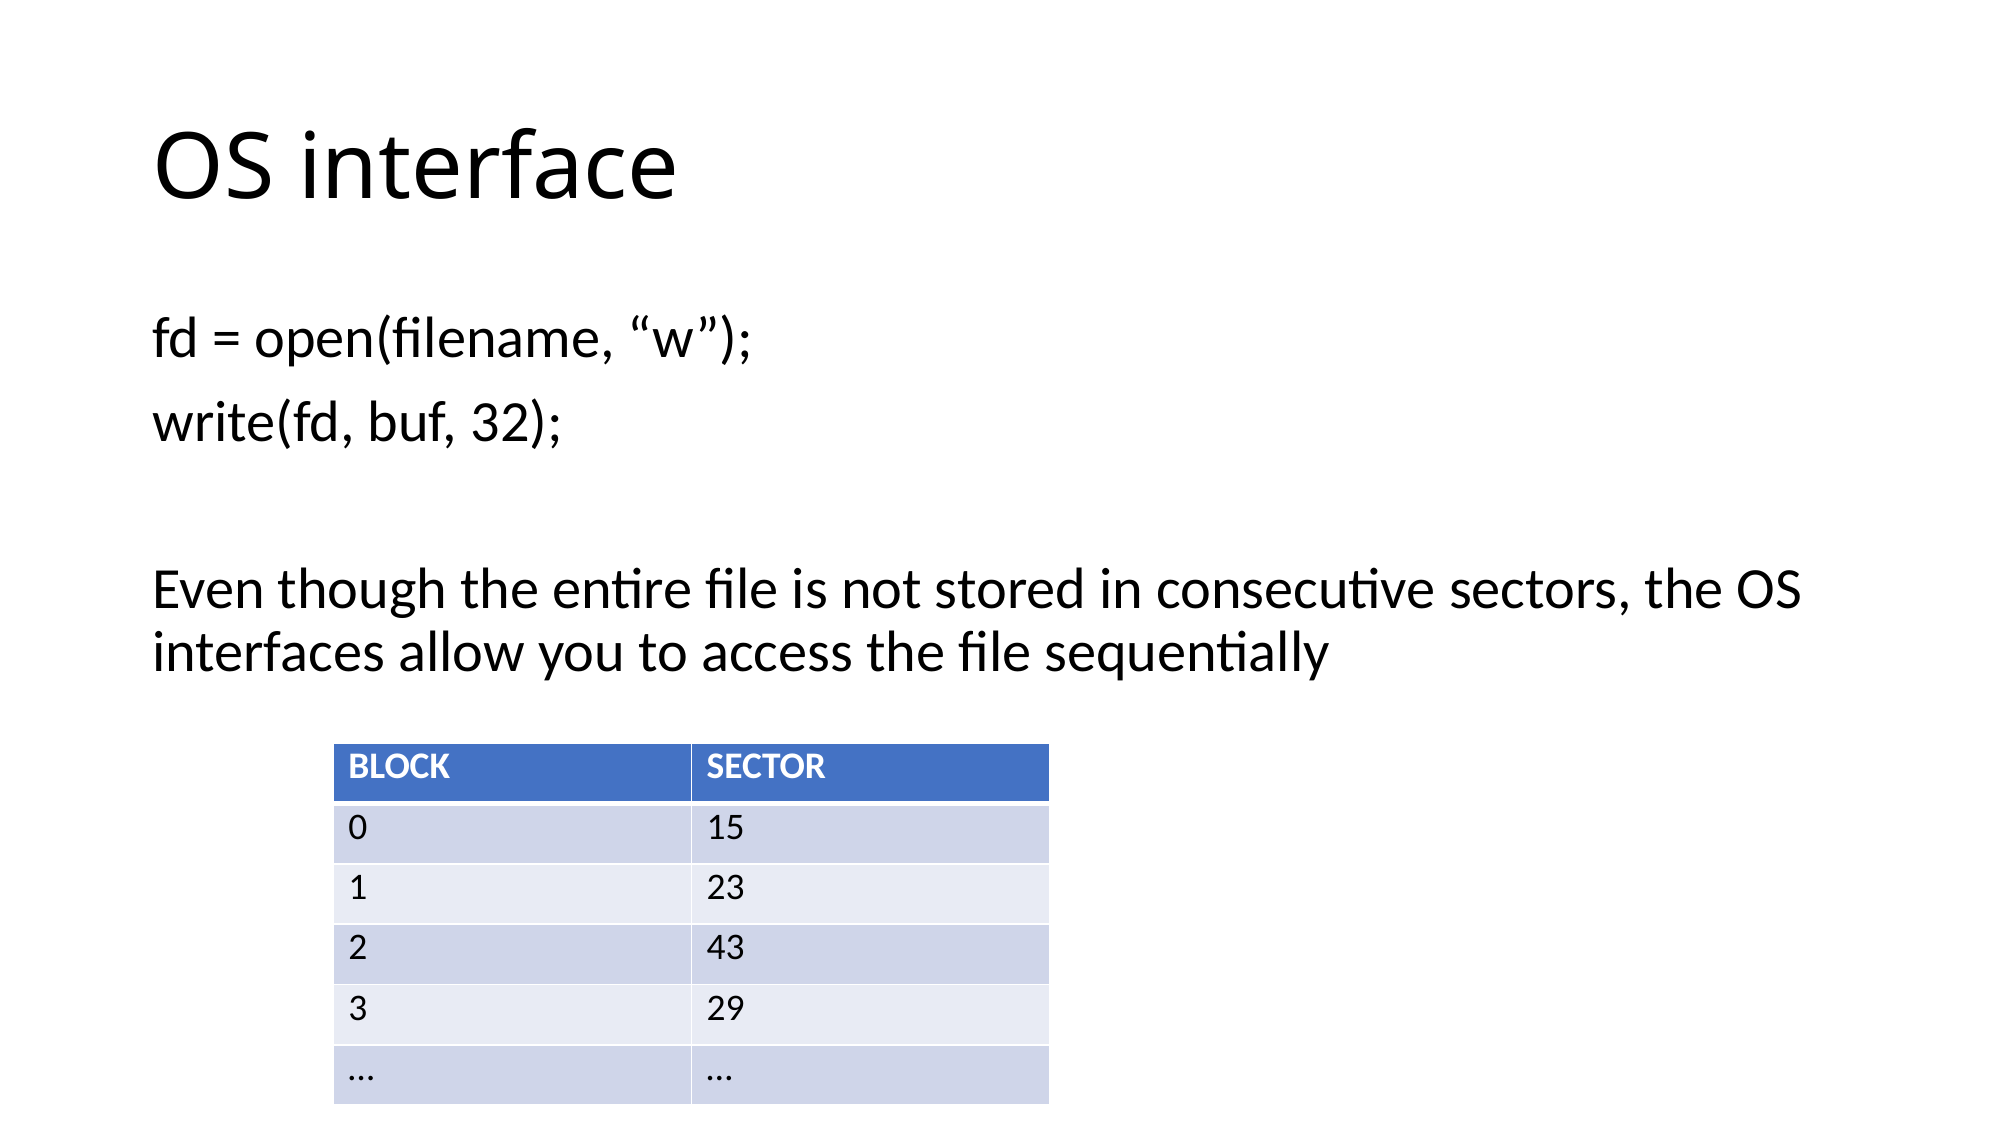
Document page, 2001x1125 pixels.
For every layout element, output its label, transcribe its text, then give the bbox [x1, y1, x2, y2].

table_cell 23 [692, 865, 1049, 923]
table_cell … [334, 1046, 691, 1104]
table_cell 43 [692, 925, 1049, 984]
table_cell 2 [334, 925, 691, 984]
table_cell 15 [692, 806, 1049, 863]
list fd = open(filename, “w”); write(fd, buf, 32); Even though the entire file is not stored in consecutive sectors, the OS interfaces allow you to access the file sequentially [137, 299, 1863, 1014]
table_header SECTOR [692, 744, 1049, 801]
table_cell … [692, 1046, 1049, 1104]
table_cell 29 [692, 985, 1049, 1044]
table_cell 0 [334, 806, 691, 863]
table_cell 1 [334, 865, 691, 923]
table_header BLOCK [334, 744, 691, 801]
title OS interface [137, 59, 1863, 278]
table_cell 3 [334, 985, 691, 1044]
